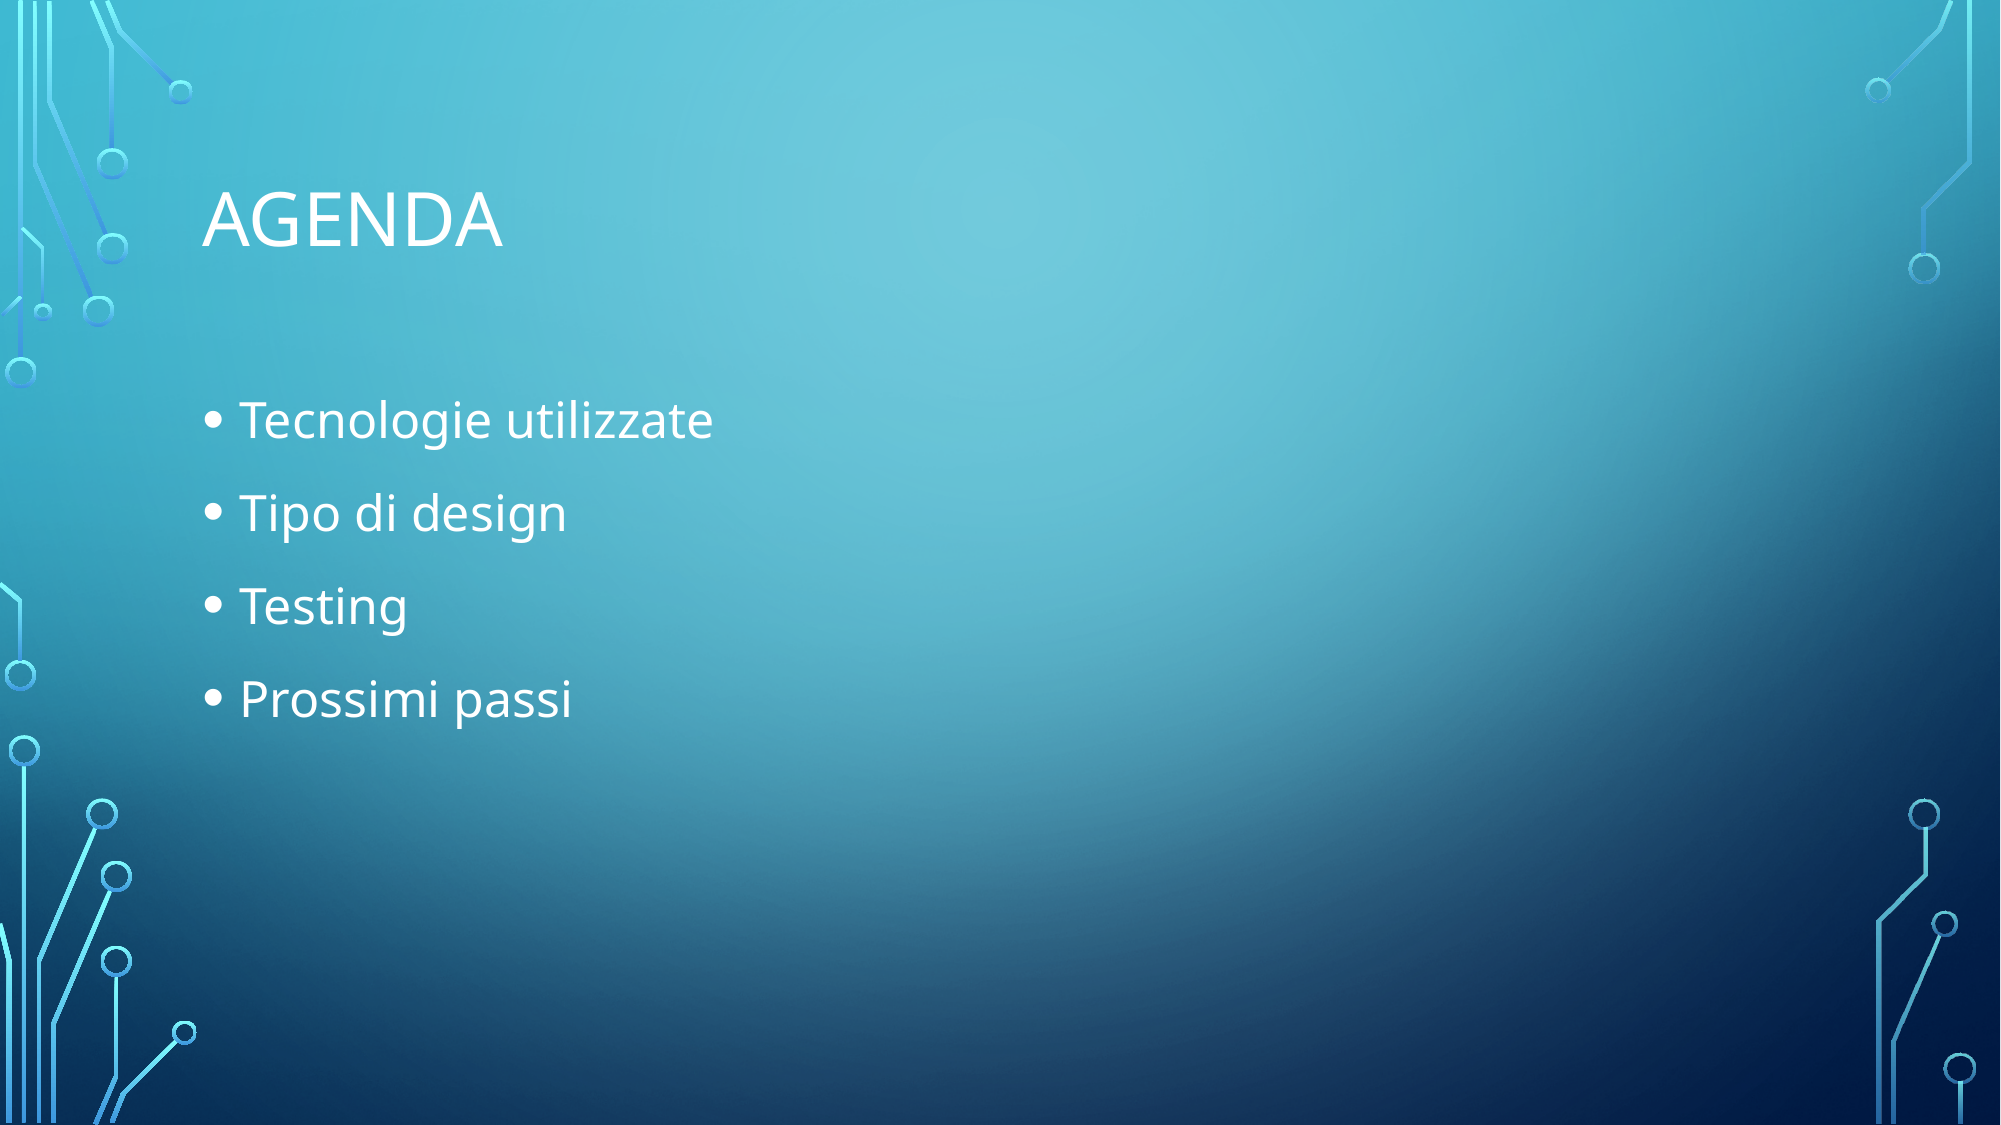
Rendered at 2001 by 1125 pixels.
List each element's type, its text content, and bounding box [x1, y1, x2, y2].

list Tecnologie utilizzate Tipo di design Testing Prossimi passi [187, 369, 1813, 950]
title AGENDA [187, 101, 1813, 344]
